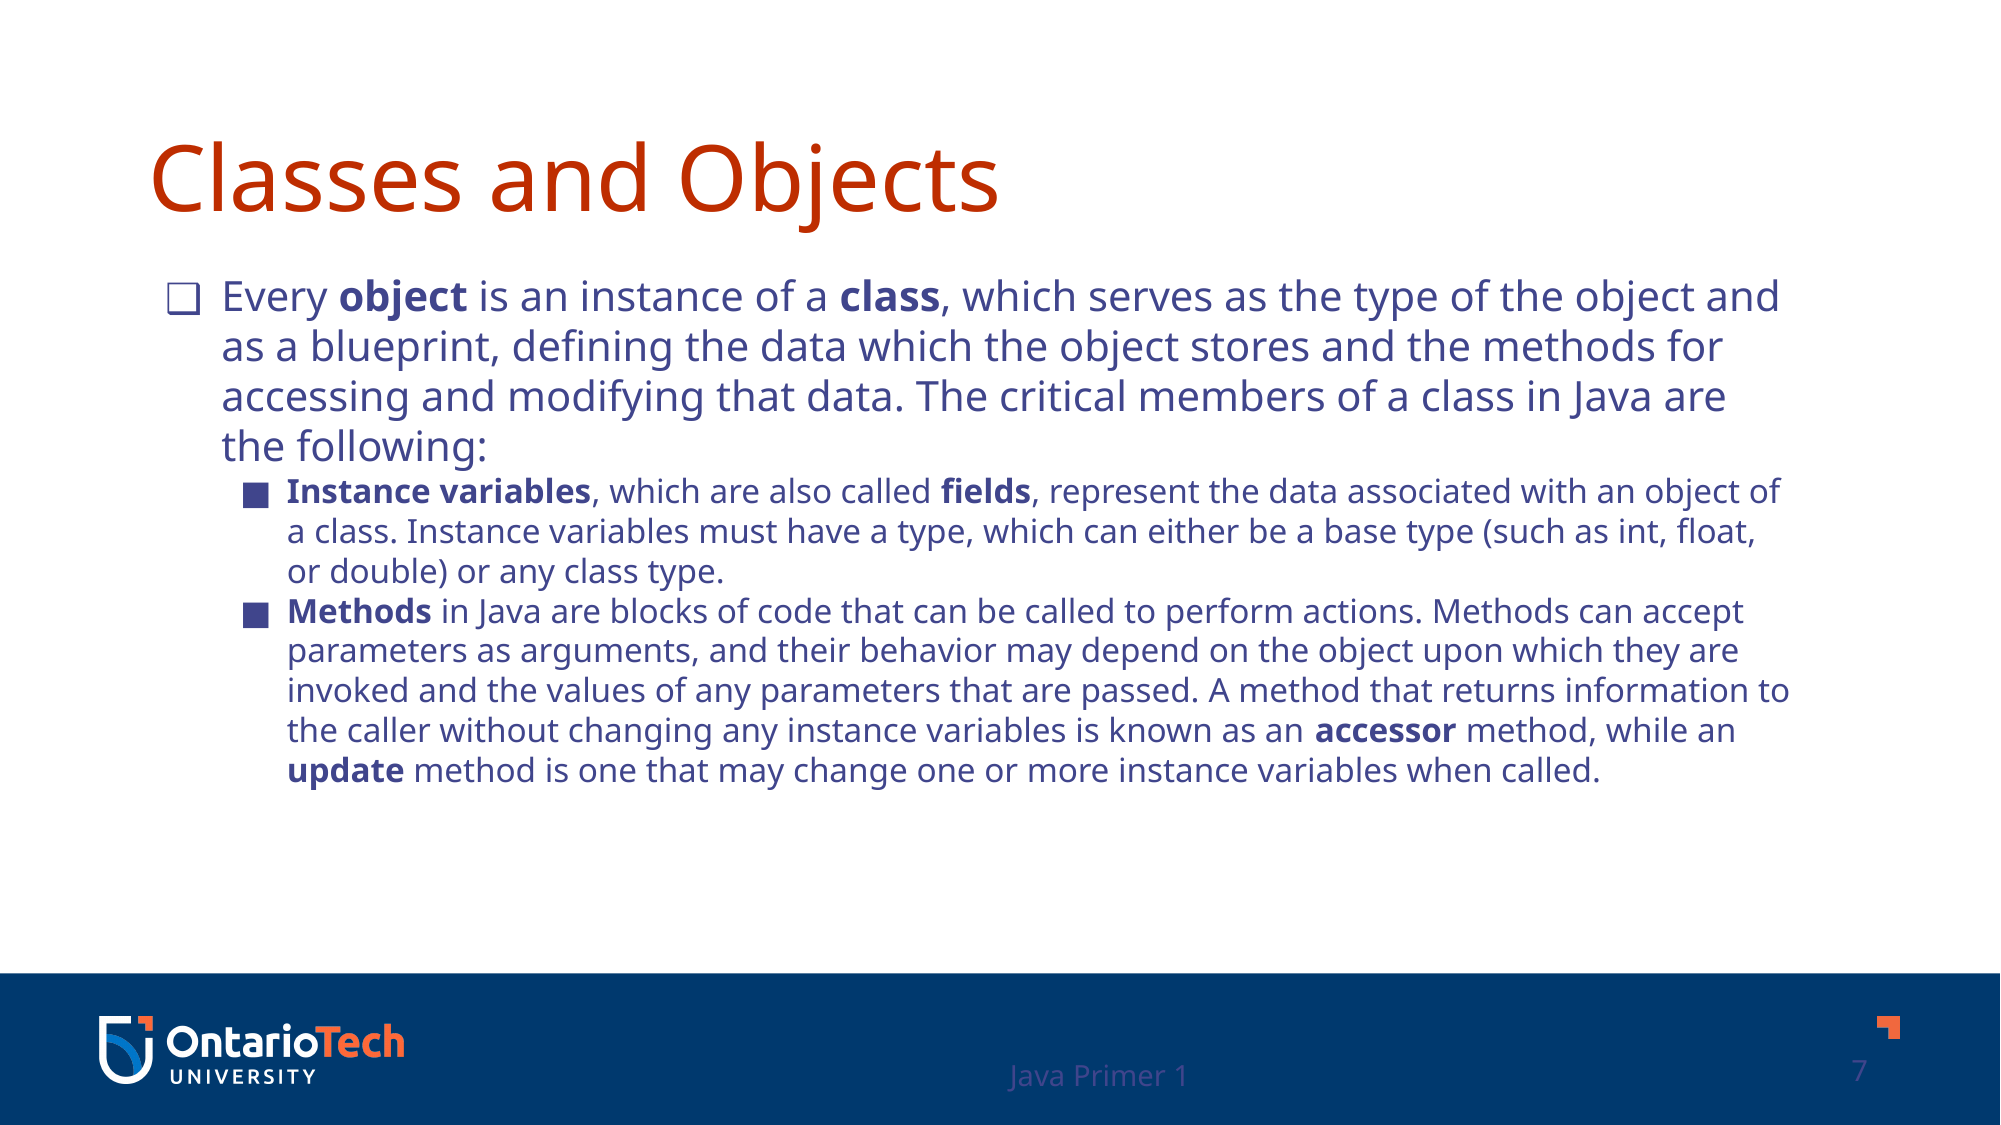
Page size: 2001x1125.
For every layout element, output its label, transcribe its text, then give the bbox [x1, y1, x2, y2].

picture [1877, 1016, 1900, 1039]
text_box Java Primer 1 [783, 1025, 1417, 1100]
text_box Classes and Objects [133, 49, 1834, 238]
text_box Every object is an instance of a class, which serves as the type of the object and as a blueprint, defining the data which the object stores and the methods for accessing and modifying that data. The critical members of a class in Java are the following: Instance variables, which are also called fields, represent the data associated with an object of a class. Instance variables must have a type, which can either be a base type (such as int, float, or double) or any class type. Methods in Java are blocks of code that can be called to perform actions. Methods can accept parameters as arguments, and their behavior may depend on the object upon which they are invoked and the values of any parameters that are passed. A method that returns information to the caller without changing any instance variables is known as an accessor method, while an update method is one that may change one or more instance variables when called. [150, 262, 1817, 988]
picture [99, 1016, 404, 1084]
text_box 7 [1466, 1025, 1884, 1100]
